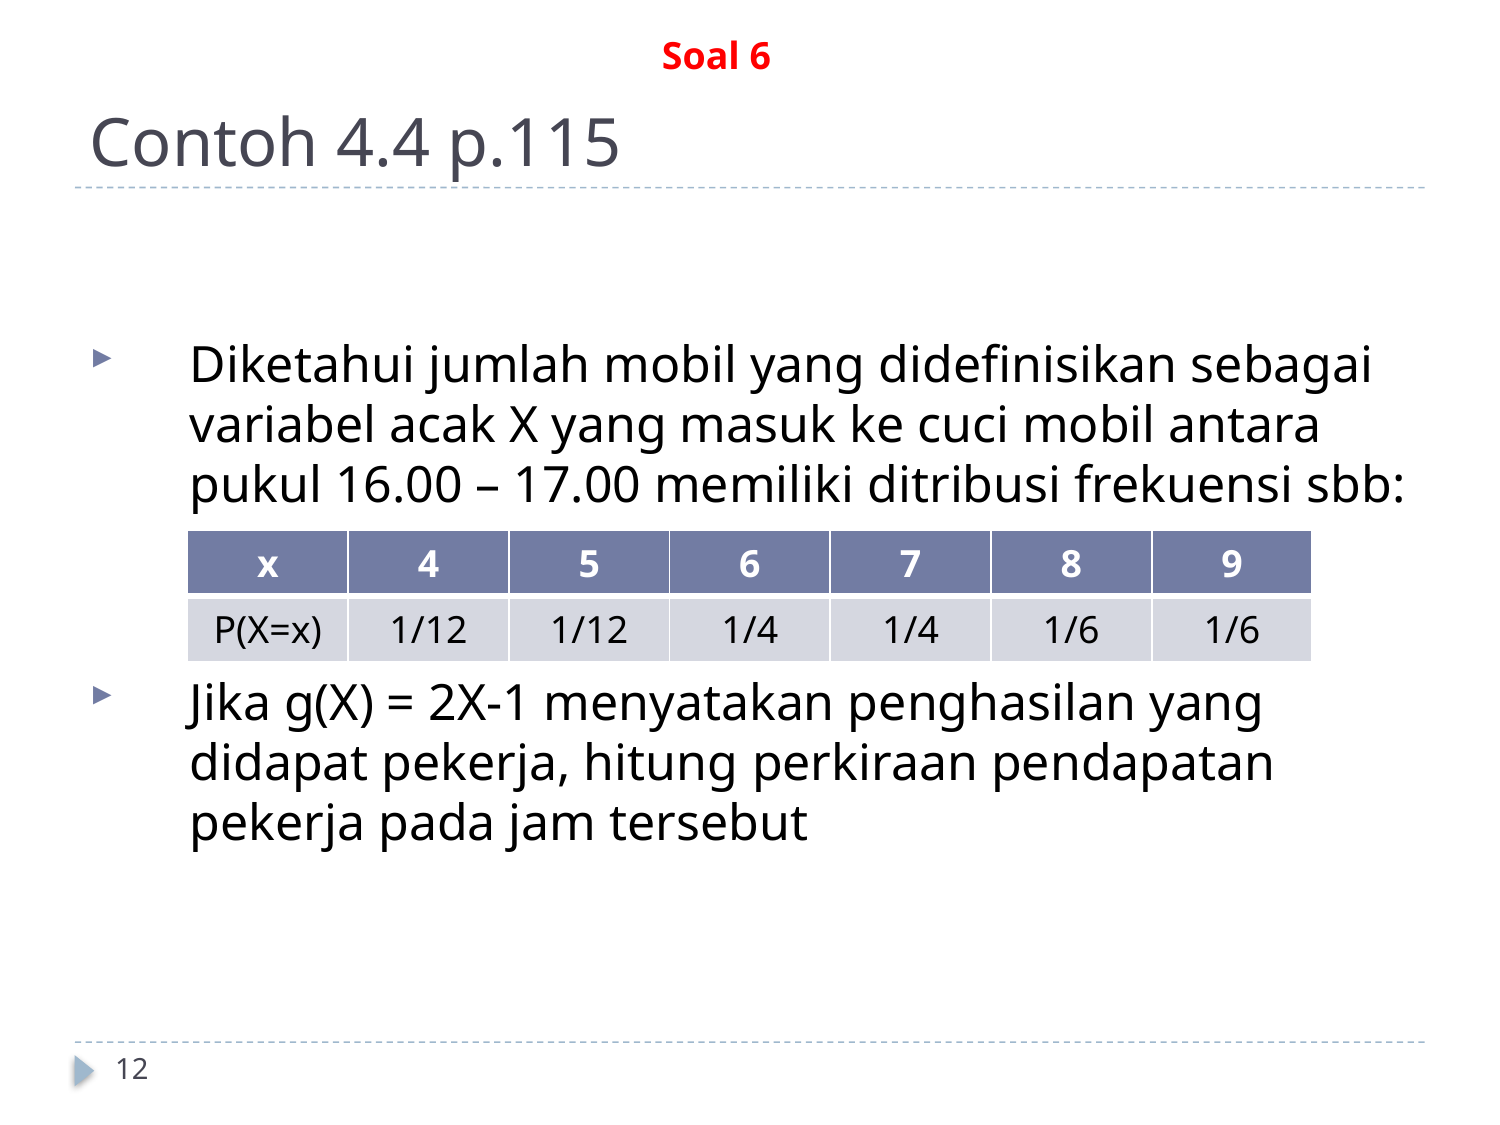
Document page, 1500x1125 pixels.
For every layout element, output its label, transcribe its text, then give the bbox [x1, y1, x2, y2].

table_cell 1/12 [349, 599, 508, 661]
table_cell 1/4 [831, 599, 990, 661]
slide_number 12 [100, 1042, 426, 1103]
table_cell 1/4 [670, 599, 829, 661]
title Contoh 4.4 p.115 [75, 24, 1425, 188]
text_box Soal 6 [647, 24, 786, 85]
table_header 7 [831, 531, 990, 593]
table_header 4 [349, 531, 508, 593]
table_cell P(X=x) [188, 599, 347, 661]
table_header 9 [1153, 531, 1311, 593]
table_cell 1/12 [510, 599, 669, 661]
table_header 8 [992, 531, 1151, 593]
table_cell 1/6 [1153, 599, 1311, 661]
table_header 6 [670, 531, 829, 593]
list Diketahui jumlah mobil yang didefinisikan sebagai variabel acak X yang masuk ke cuci mobil antara pukul 16.00 – 17.00 memiliki ditribusi frekuensi sbb: Jika g(X) = 2X-1 menyatakan penghasilan yang didapat pekerja, hitung perkiraan pendapatan pekerja pada jam tersebut [75, 324, 1425, 1038]
table_header 5 [510, 531, 669, 593]
table_header x [188, 531, 347, 593]
table_cell 1/6 [992, 599, 1151, 661]
